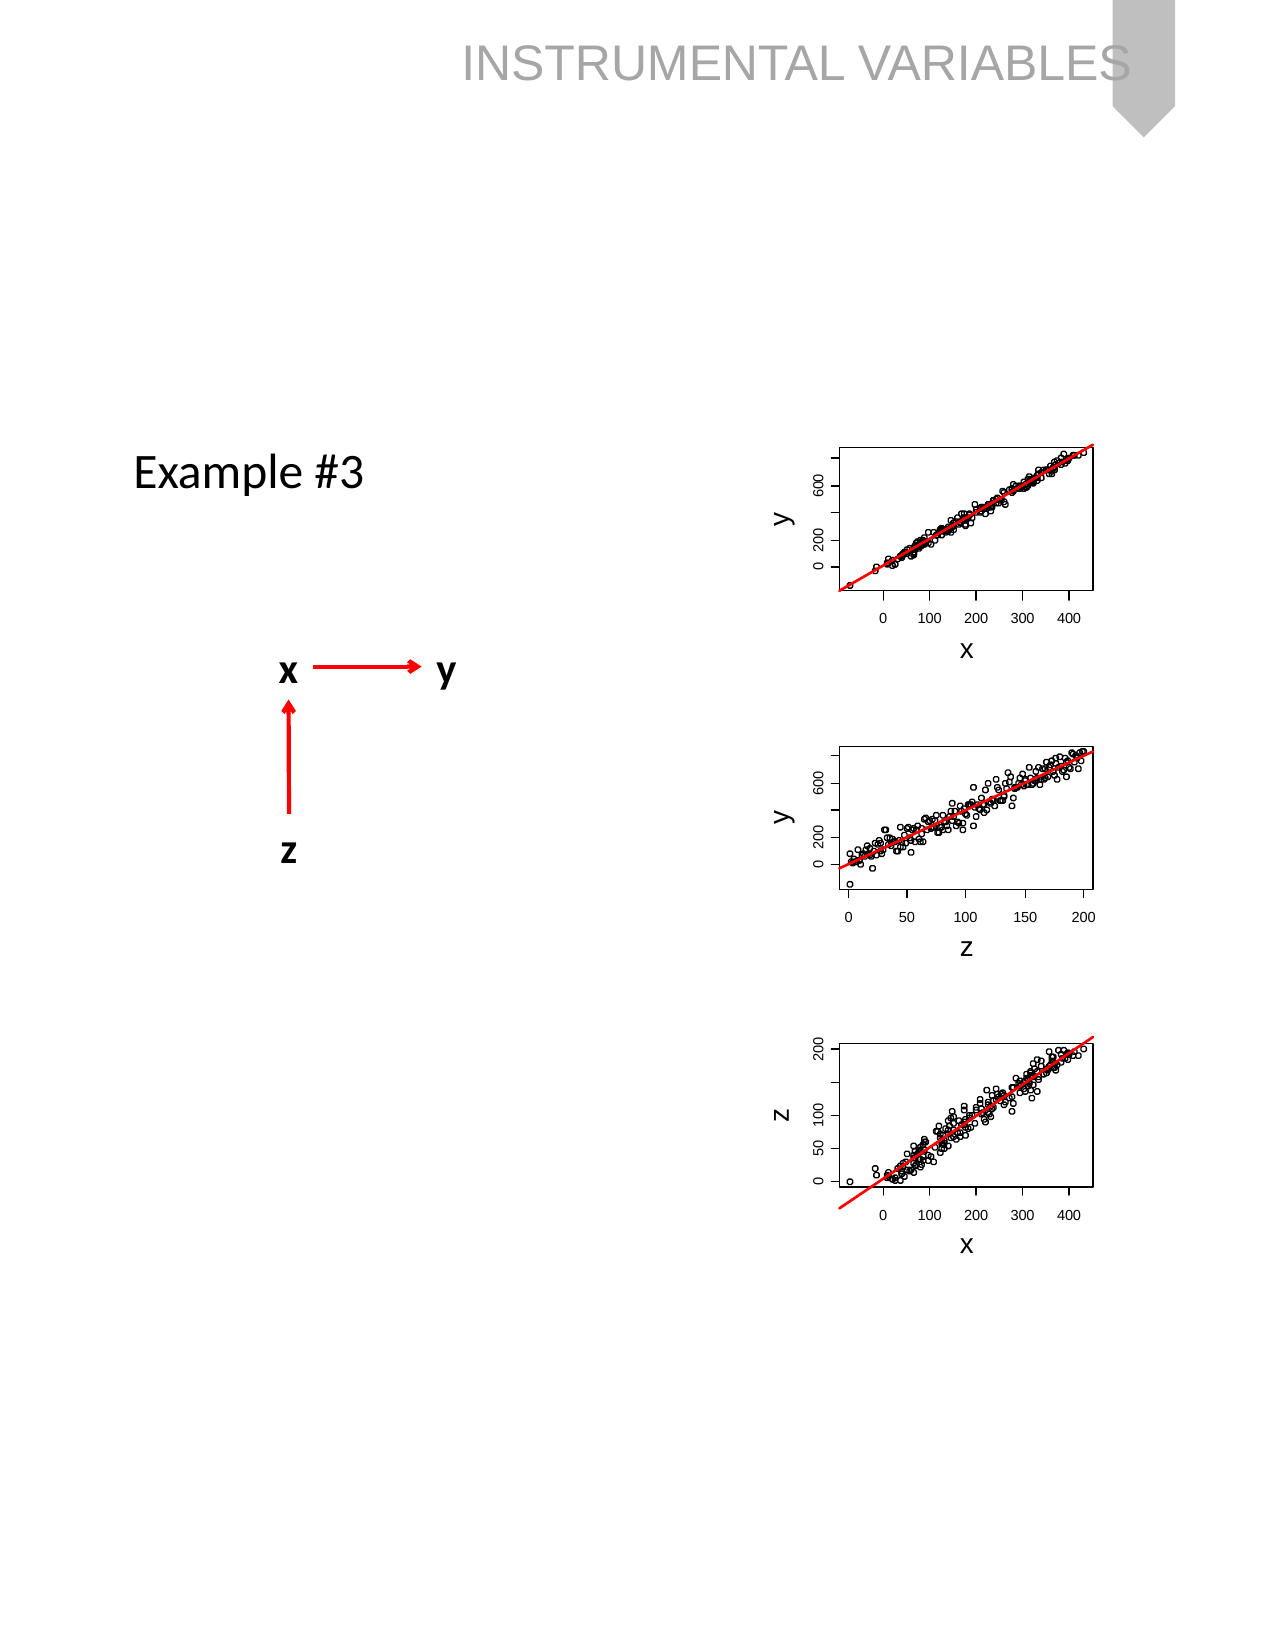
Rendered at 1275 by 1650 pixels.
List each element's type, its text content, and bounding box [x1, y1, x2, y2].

picture [771, 379, 1127, 1272]
text_box Example #3 [118, 431, 380, 507]
text_box y [421, 633, 472, 700]
text_box z [265, 813, 313, 880]
text_box x [263, 633, 314, 700]
